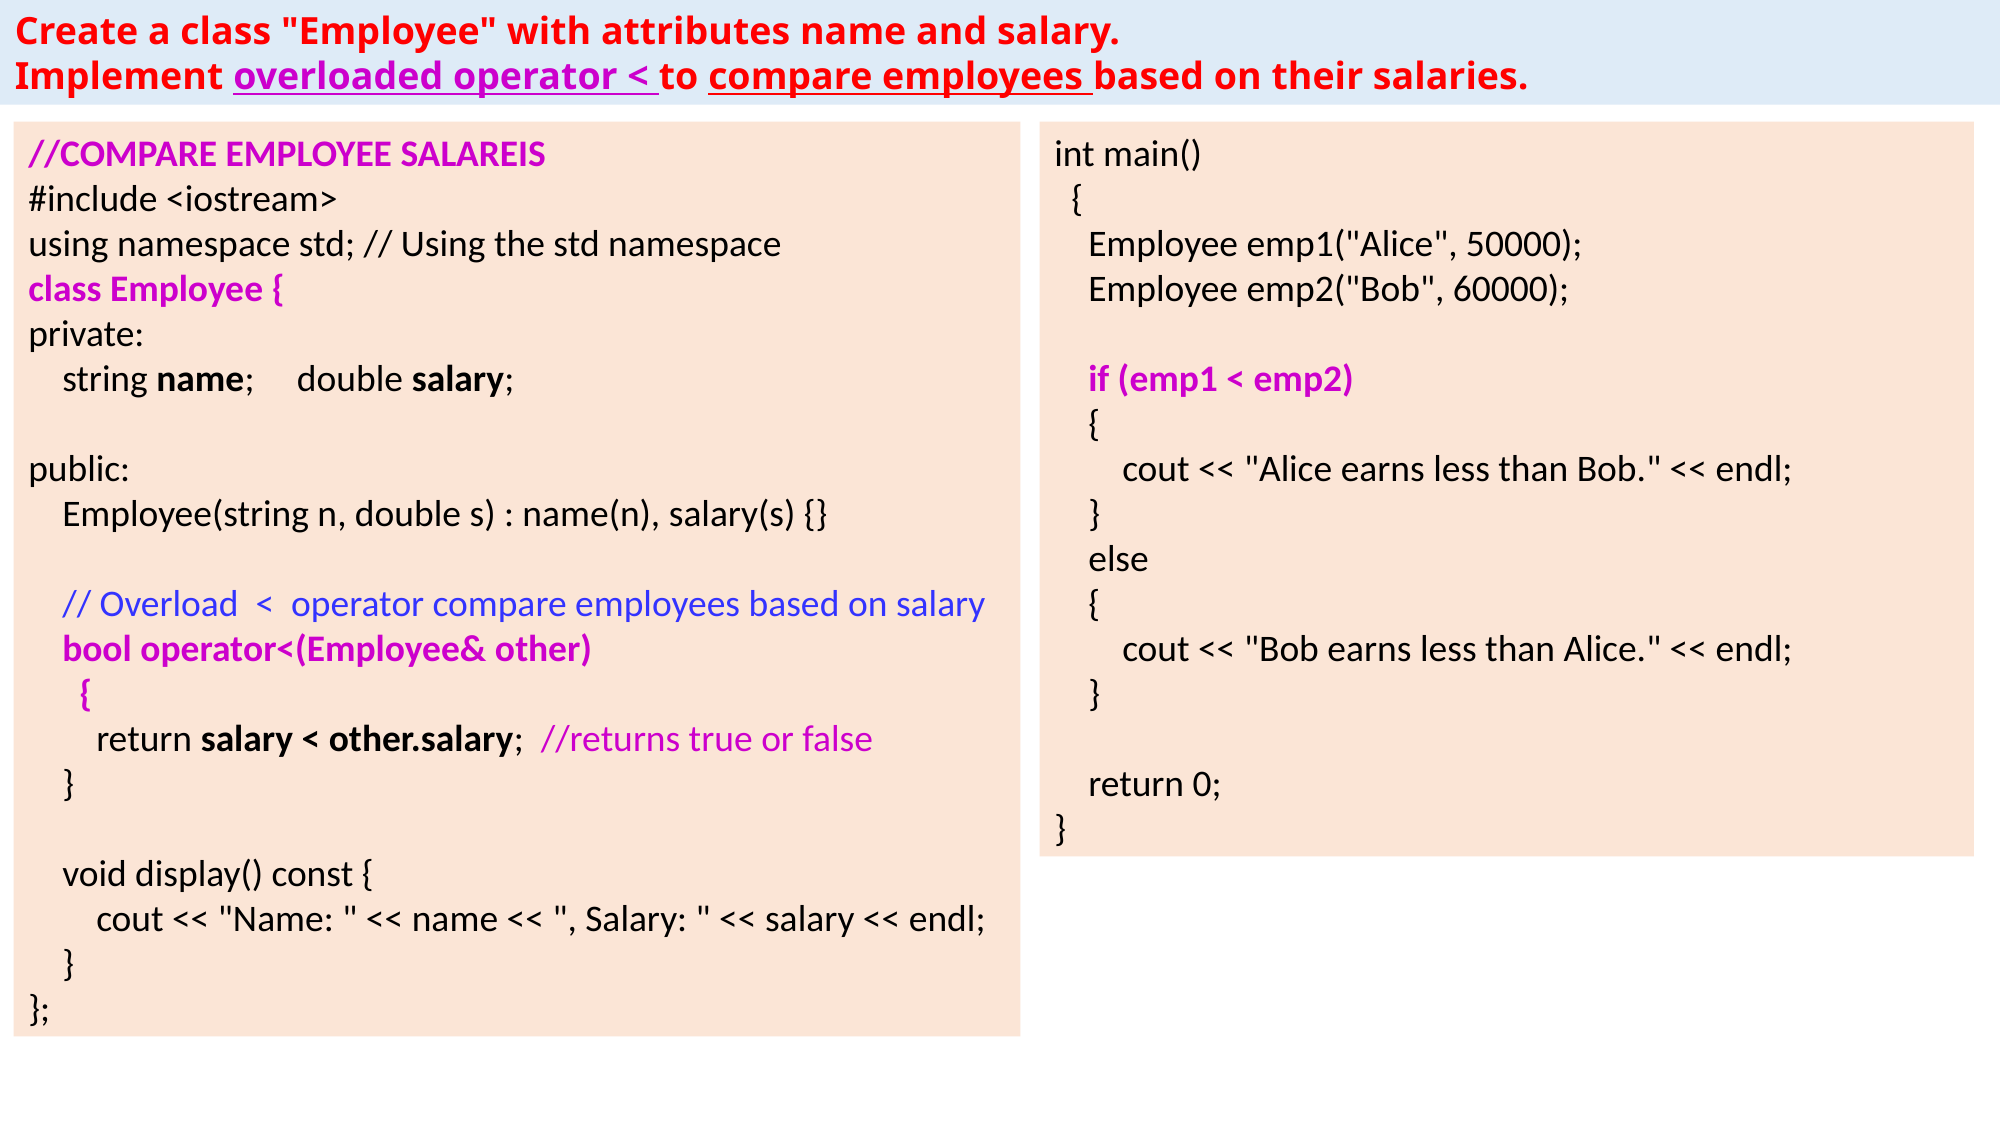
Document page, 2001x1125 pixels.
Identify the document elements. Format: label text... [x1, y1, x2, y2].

text_box //COMPARE EMPLOYEE SALAREIS #include <iostream> using namespace std; // Using the std namespace class Employee { private: string name; double salary; public: Employee(string n, double s) : name(n), salary(s) {} // Overload < operator compare employees based on salary bool operator<(Employee& other) { return salary < other.salary; //returns true or false } void display() const { cout << "Name: " << name << ", Salary: " << salary << endl; } }; [13, 121, 1021, 1037]
text_box Create a class "Employee" with attributes name and salary. Implement overloaded operator < to compare employees based on their salaries. [0, 0, 2000, 105]
text_box int main() { Employee emp1("Alice", 50000); Employee emp2("Bob", 60000); if (emp1 < emp2) { cout << "Alice earns less than Bob." << endl; } else { cout << "Bob earns less than Alice." << endl; } return 0; } [1039, 121, 1974, 857]
